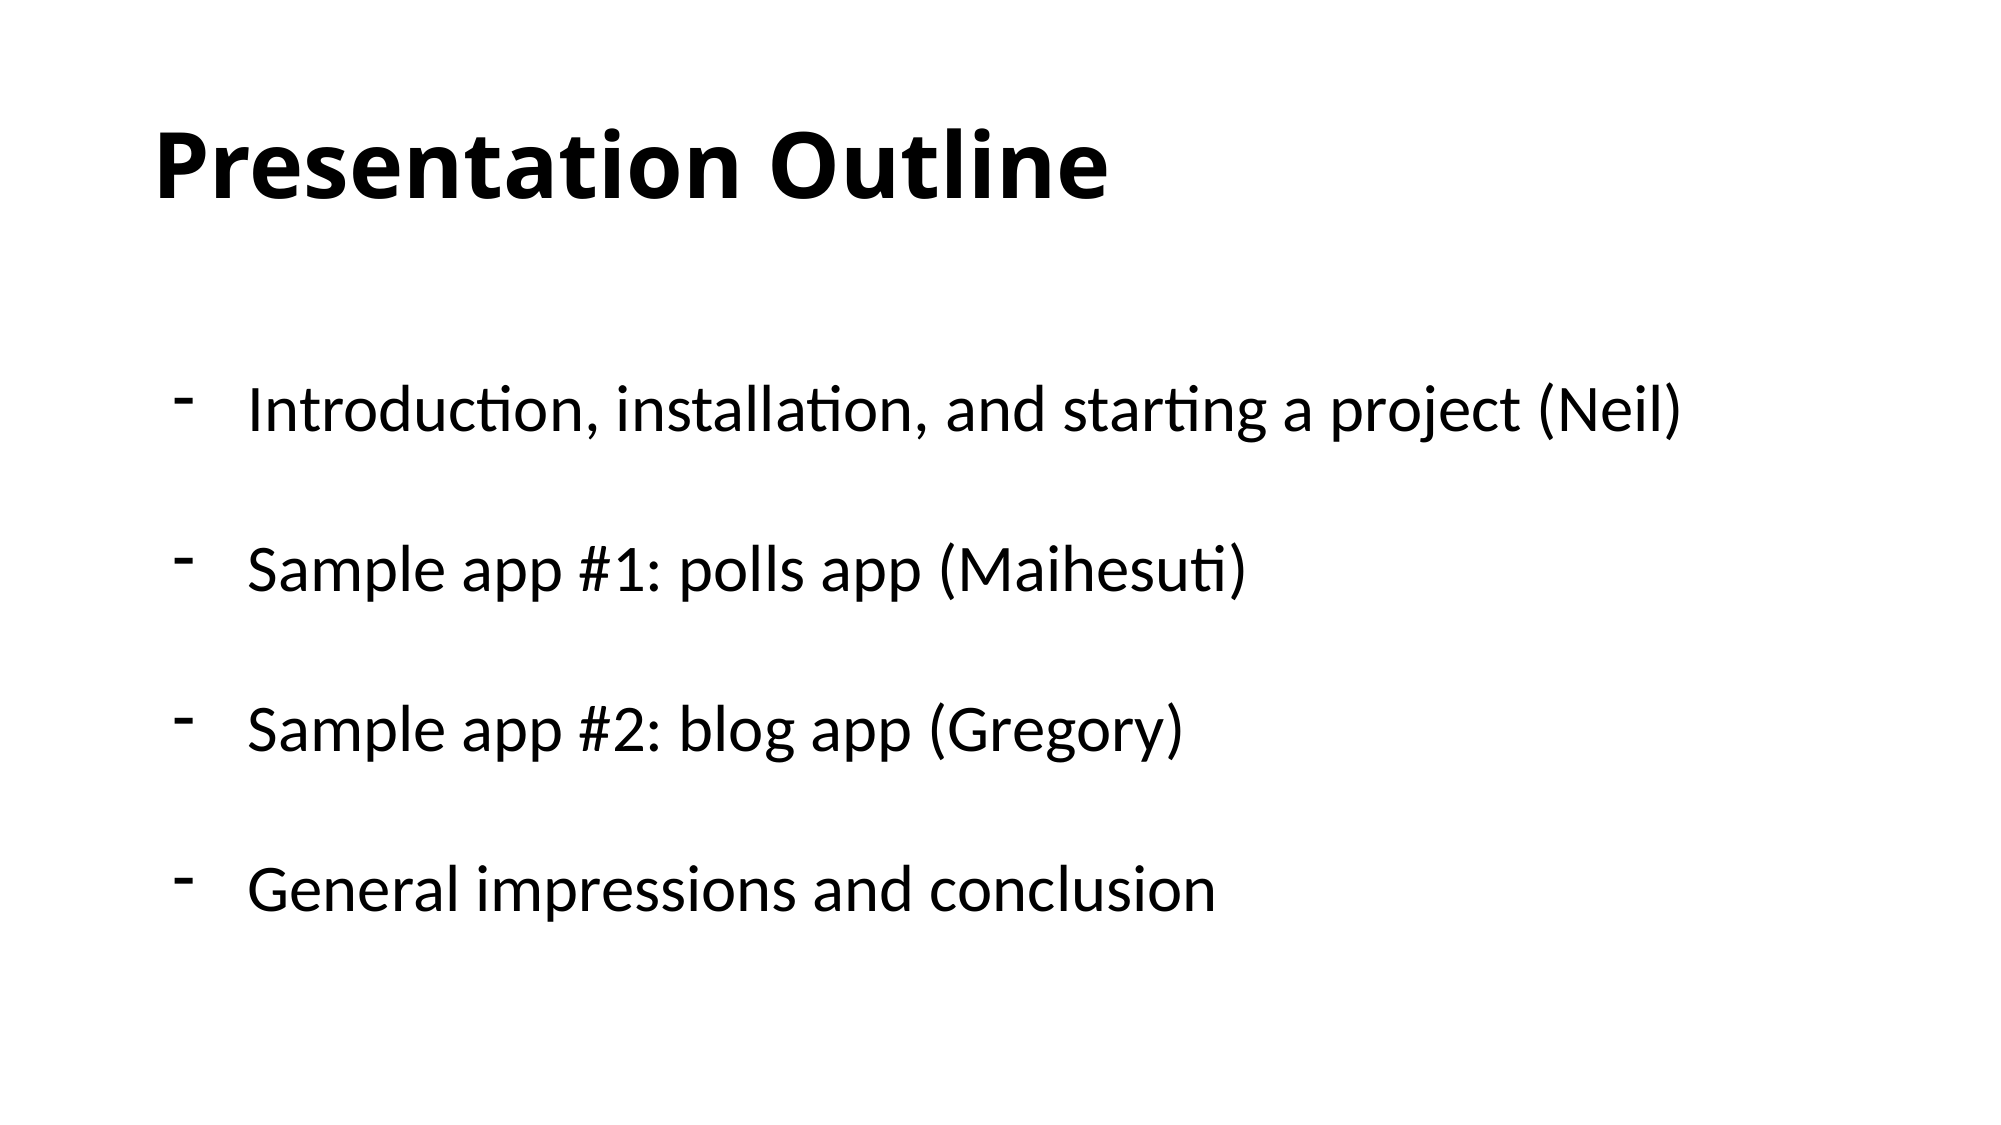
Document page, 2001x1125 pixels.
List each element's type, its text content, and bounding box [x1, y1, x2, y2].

title Presentation Outline [137, 59, 1863, 278]
text_box Introduction, installation, and starting a project (Neil) Sample app #1: polls app (Maihesuti) Sample app #2: blog app (Gregory) General impressions and conclusion [157, 277, 1774, 1092]
